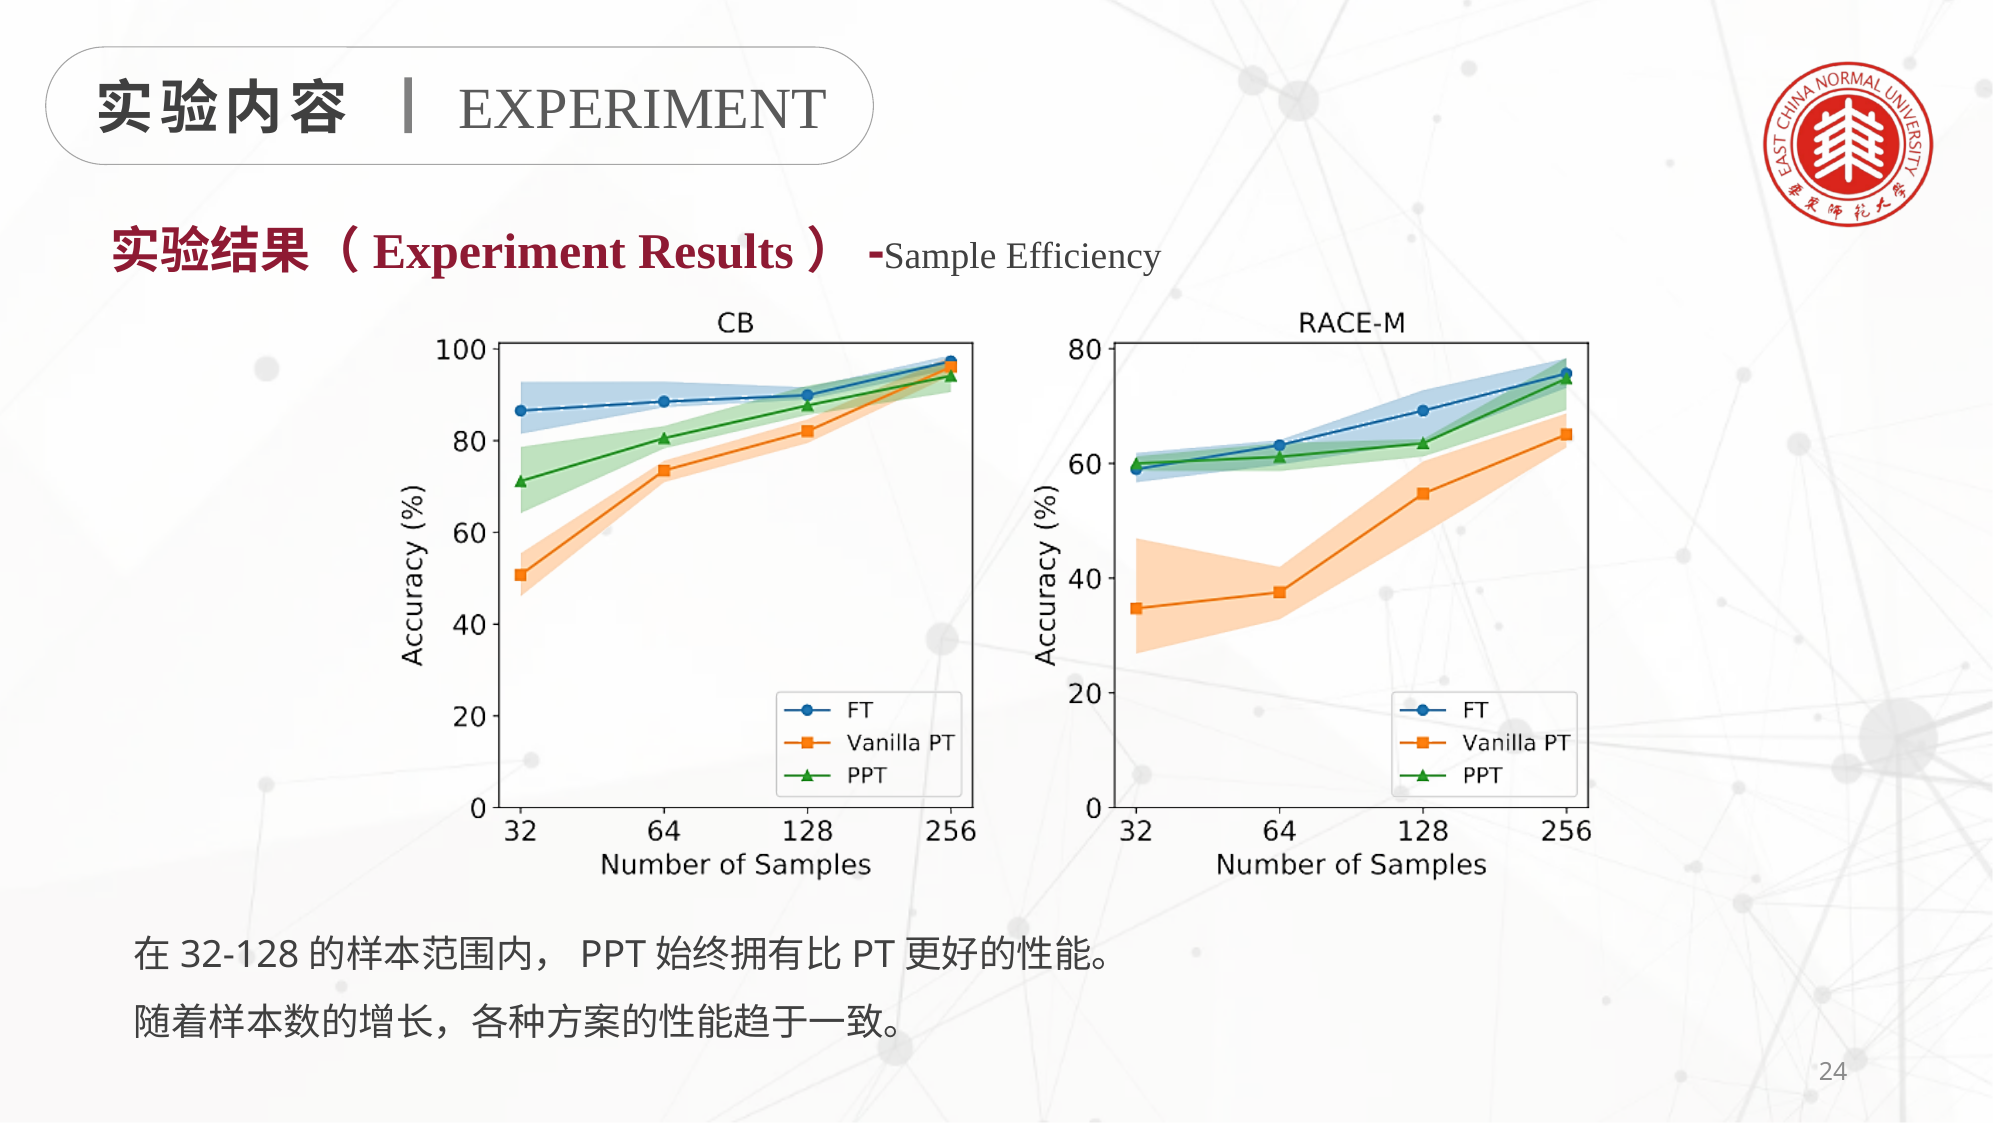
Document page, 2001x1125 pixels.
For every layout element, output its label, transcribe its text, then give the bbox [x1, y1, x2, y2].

slide_number 24 [1412, 1042, 1863, 1103]
picture [321, 289, 1635, 888]
text_box 在32-128的样本范围内，PPT始终拥有比PT更好的性能。 随着样本数的增长，各种方案的性能趋于一致。 [118, 900, 1759, 1051]
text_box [45, 46, 874, 165]
text_box 实验结果（Experiment Results）-Sample Efficiency [96, 181, 1635, 287]
picture [1758, 58, 1943, 230]
